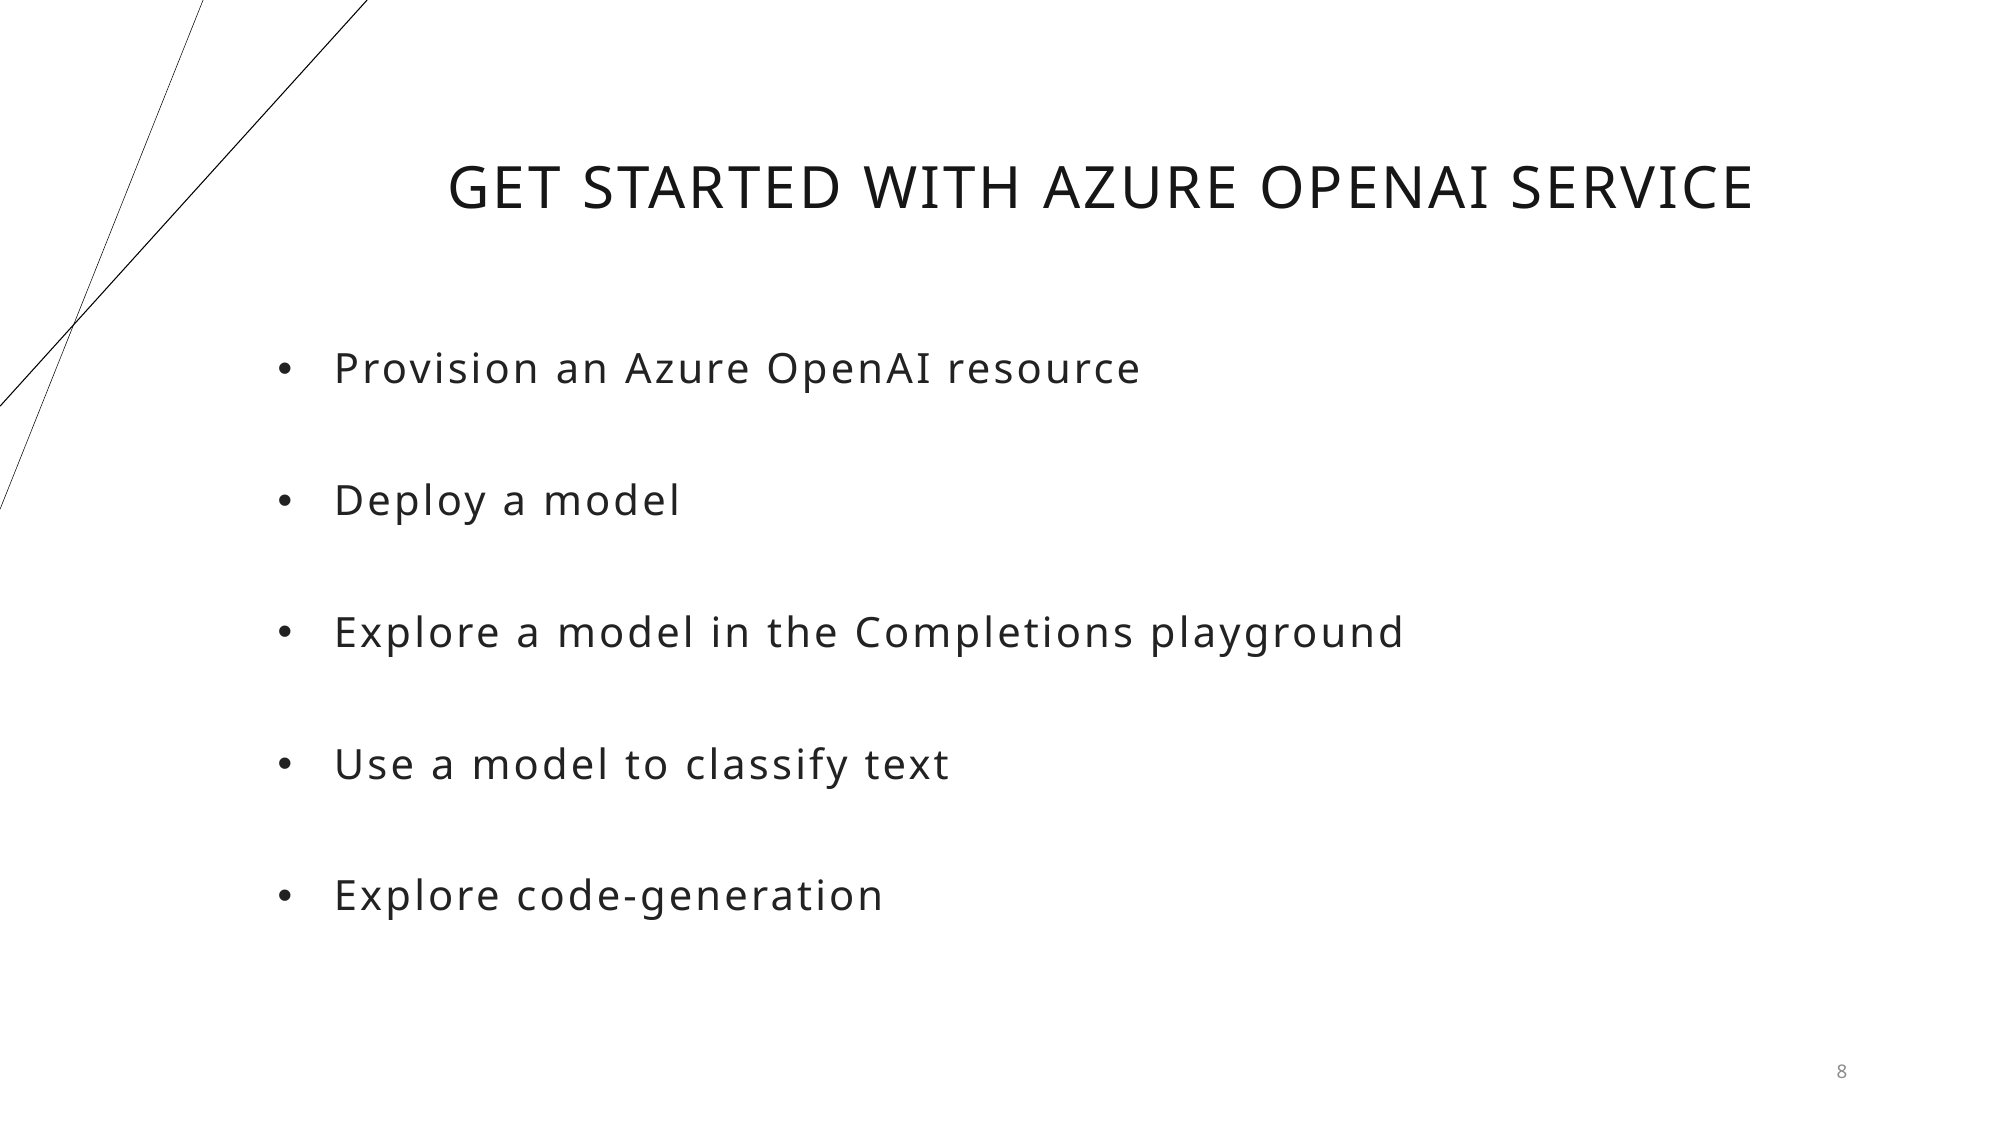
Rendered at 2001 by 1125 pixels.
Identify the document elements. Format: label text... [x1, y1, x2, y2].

slide_number 8 [1412, 1042, 1863, 1103]
text_box Provision an Azure OpenAI resource Deploy a model Explore a model in the Completions playground Use a model to classify text Explore code-generation [262, 318, 1833, 928]
title Get Started with Azure OpenAI Service [247, 80, 1956, 299]
